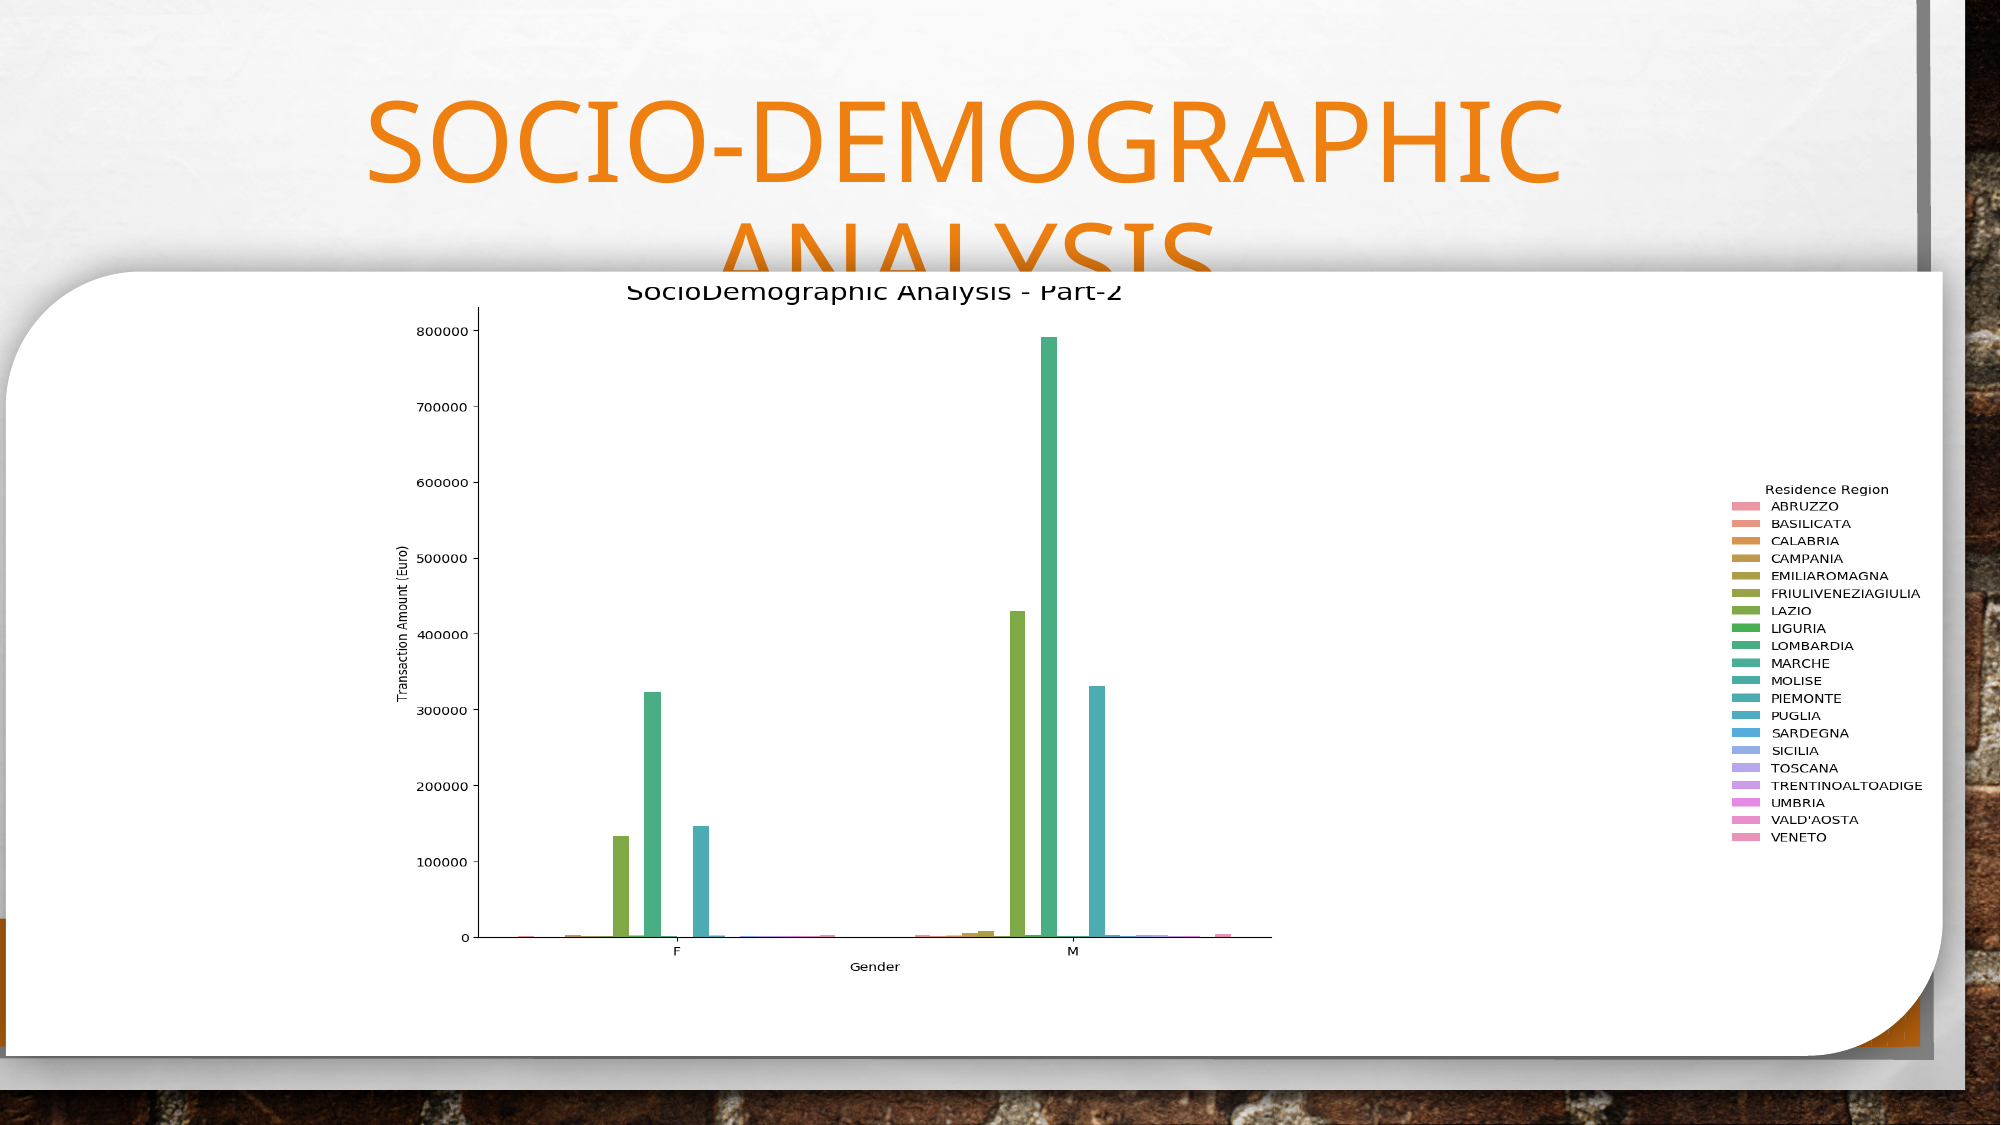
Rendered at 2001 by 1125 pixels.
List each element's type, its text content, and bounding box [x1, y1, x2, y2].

picture [0, 0, 2000, 1125]
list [12, 278, 1936, 1049]
title Socio-demographic analysis [112, 112, 1818, 246]
